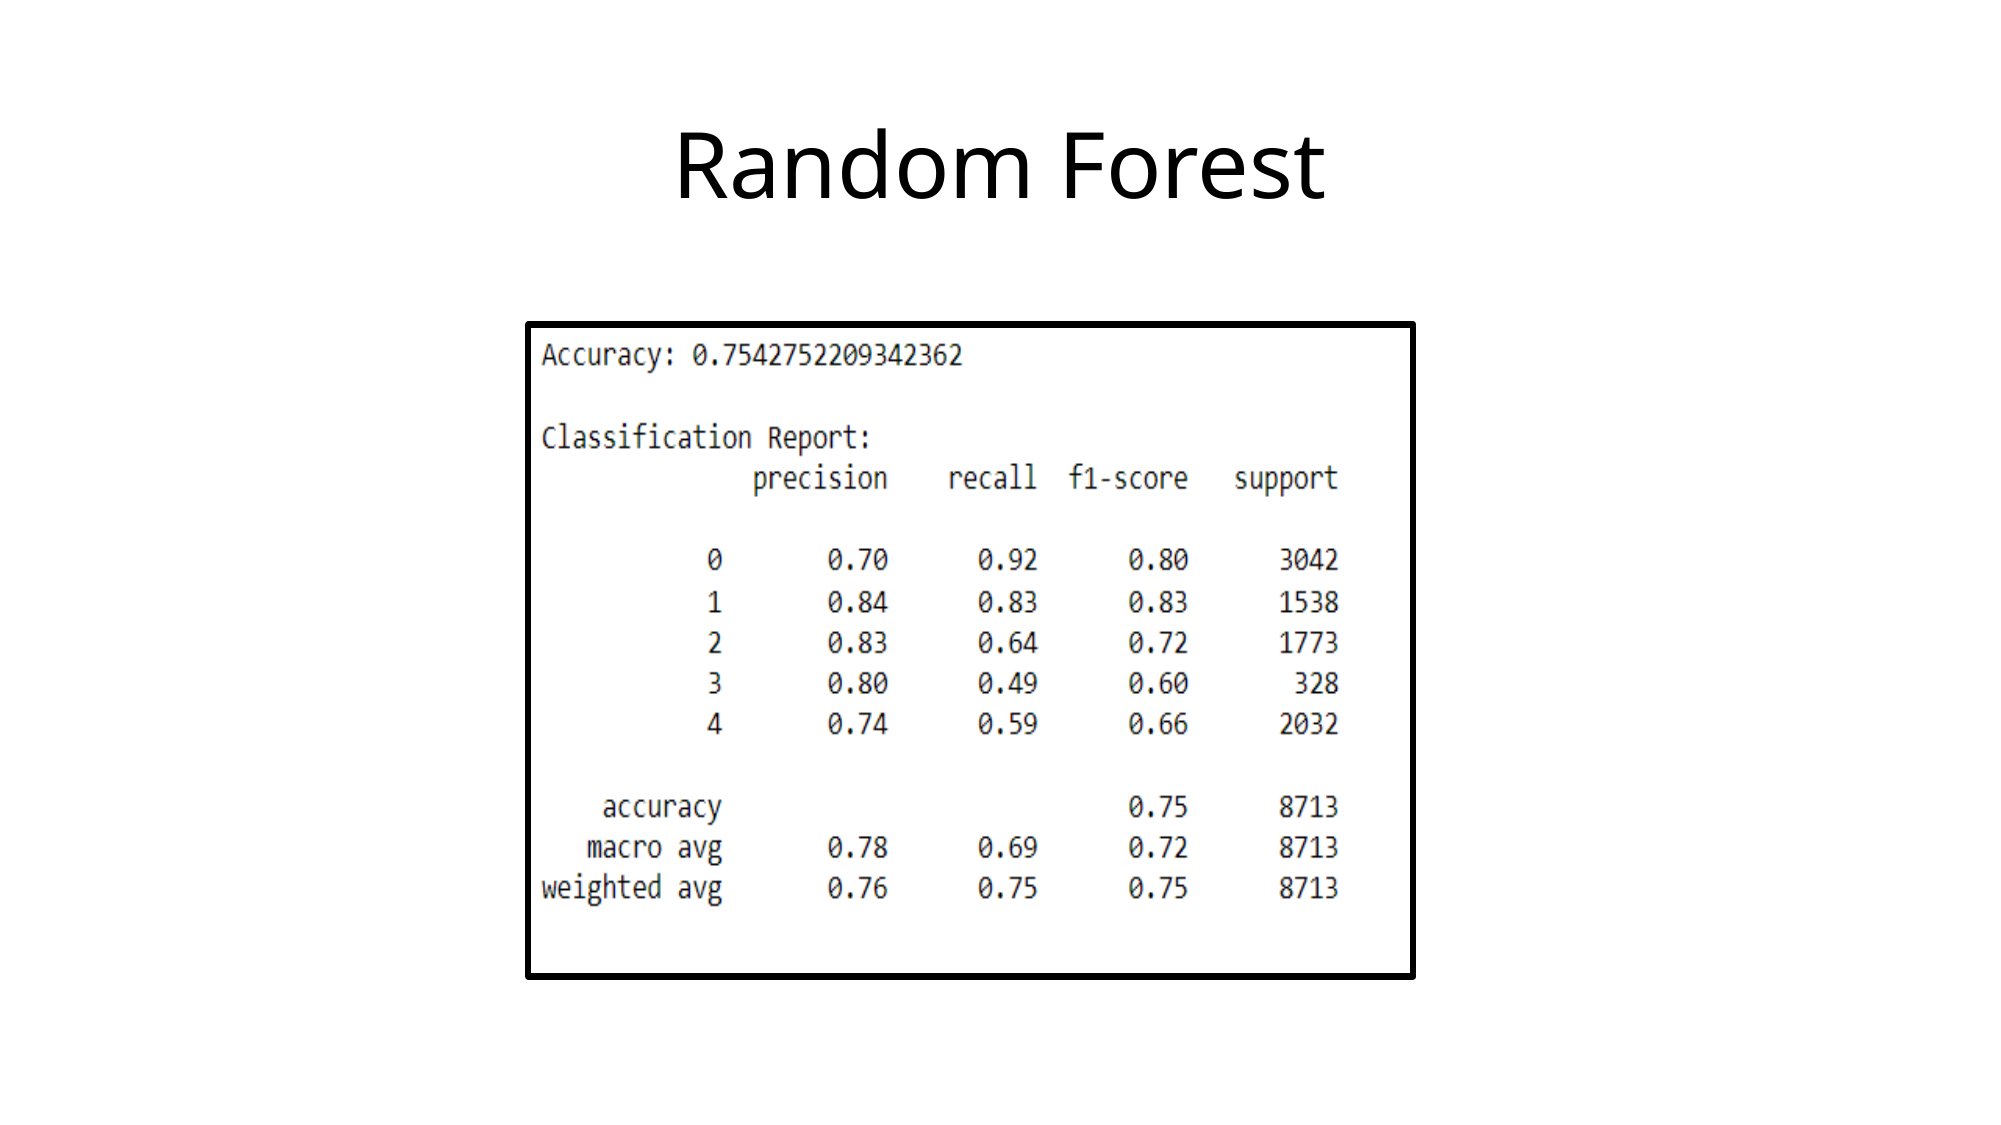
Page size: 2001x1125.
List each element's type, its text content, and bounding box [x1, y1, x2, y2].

title Random Forest [137, 59, 1863, 278]
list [530, 327, 1411, 974]
